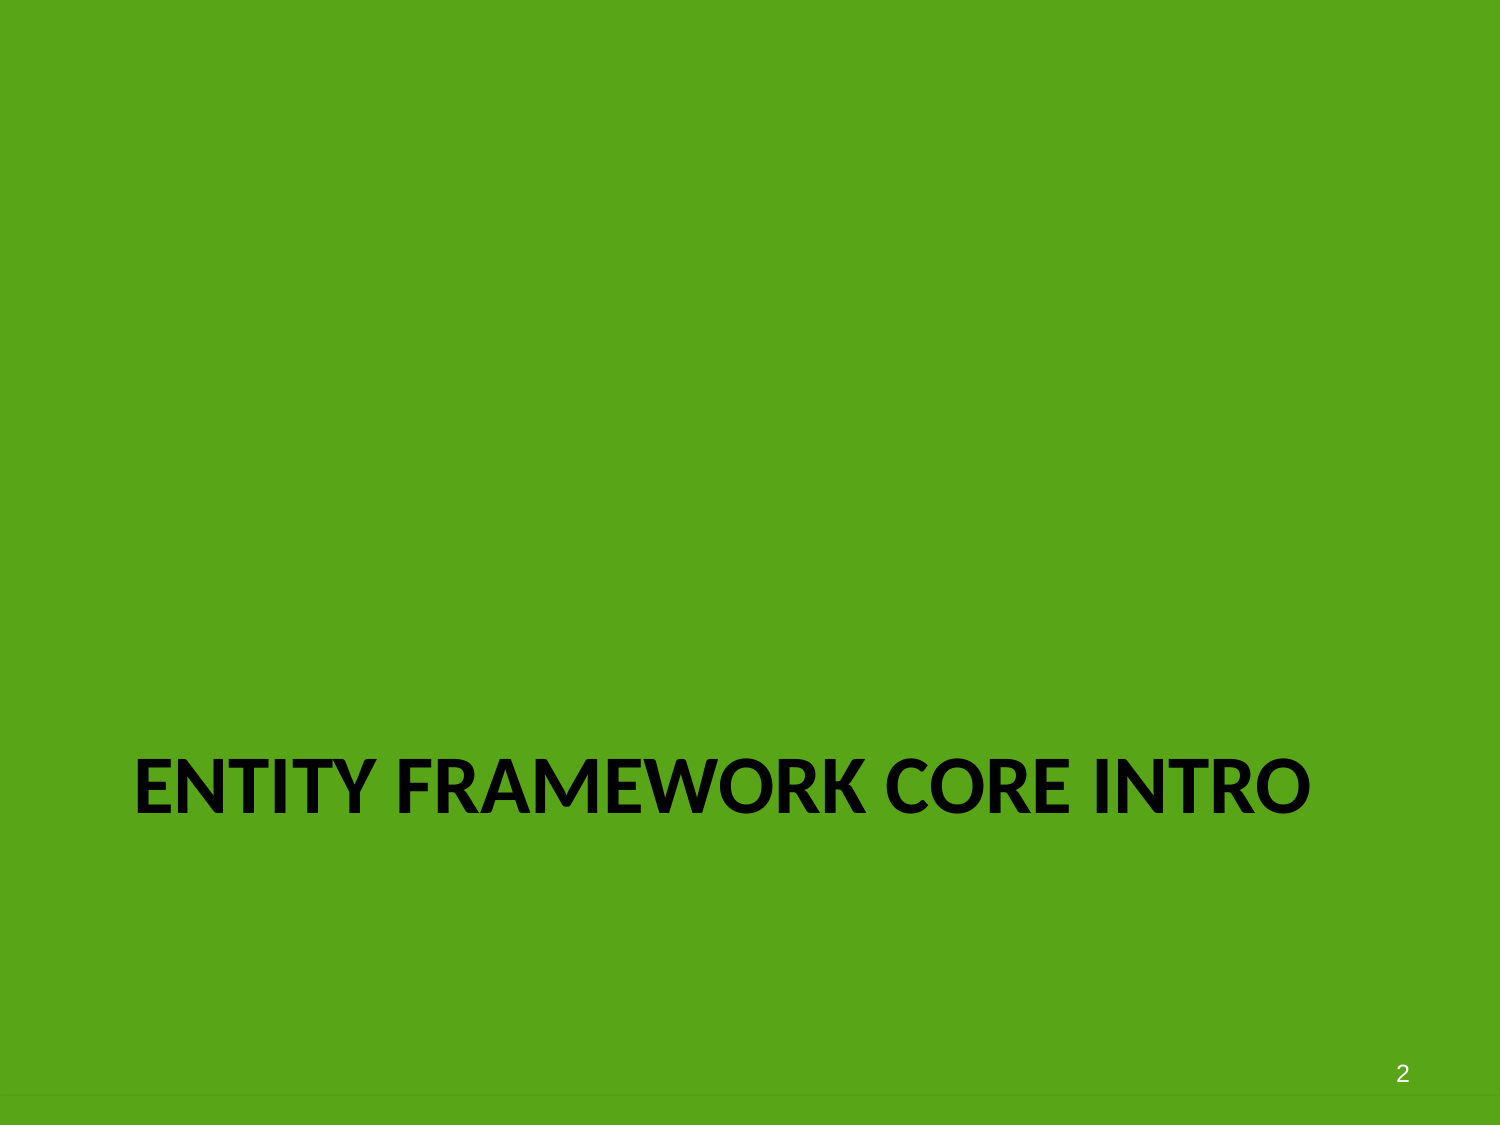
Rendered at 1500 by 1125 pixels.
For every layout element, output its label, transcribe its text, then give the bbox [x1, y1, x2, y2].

title Entity Framework Core Intro [118, 722, 1394, 947]
slide_number 2 [1074, 1042, 1425, 1103]
